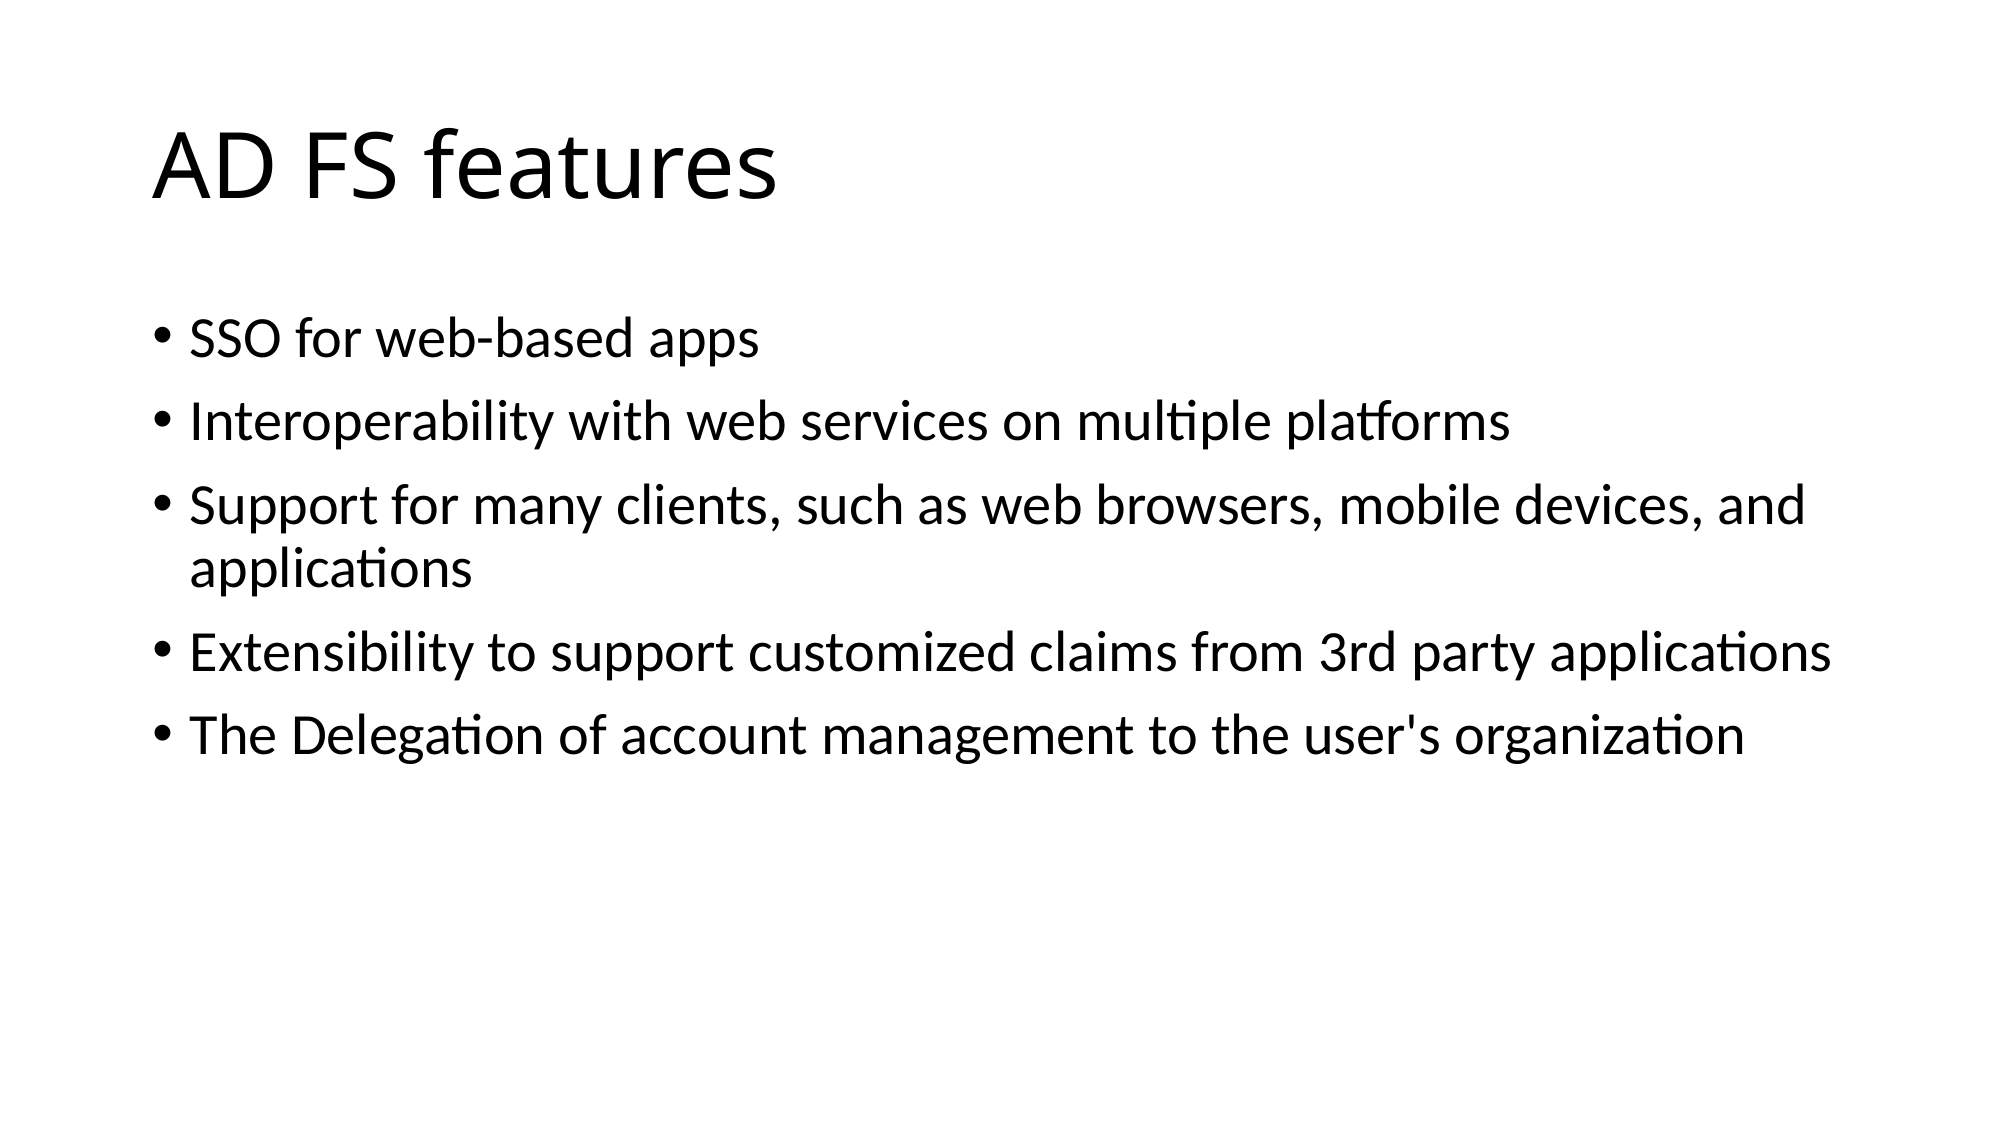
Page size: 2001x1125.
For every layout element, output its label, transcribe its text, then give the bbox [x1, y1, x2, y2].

list SSO for web-based apps Interoperability with web services on multiple platforms Support for many clients, such as web browsers, mobile devices, and applications Extensibility to support customized claims from 3rd party applications The Delegation of account management to the user's organization [137, 299, 1863, 1014]
title AD FS features [137, 59, 1863, 278]
